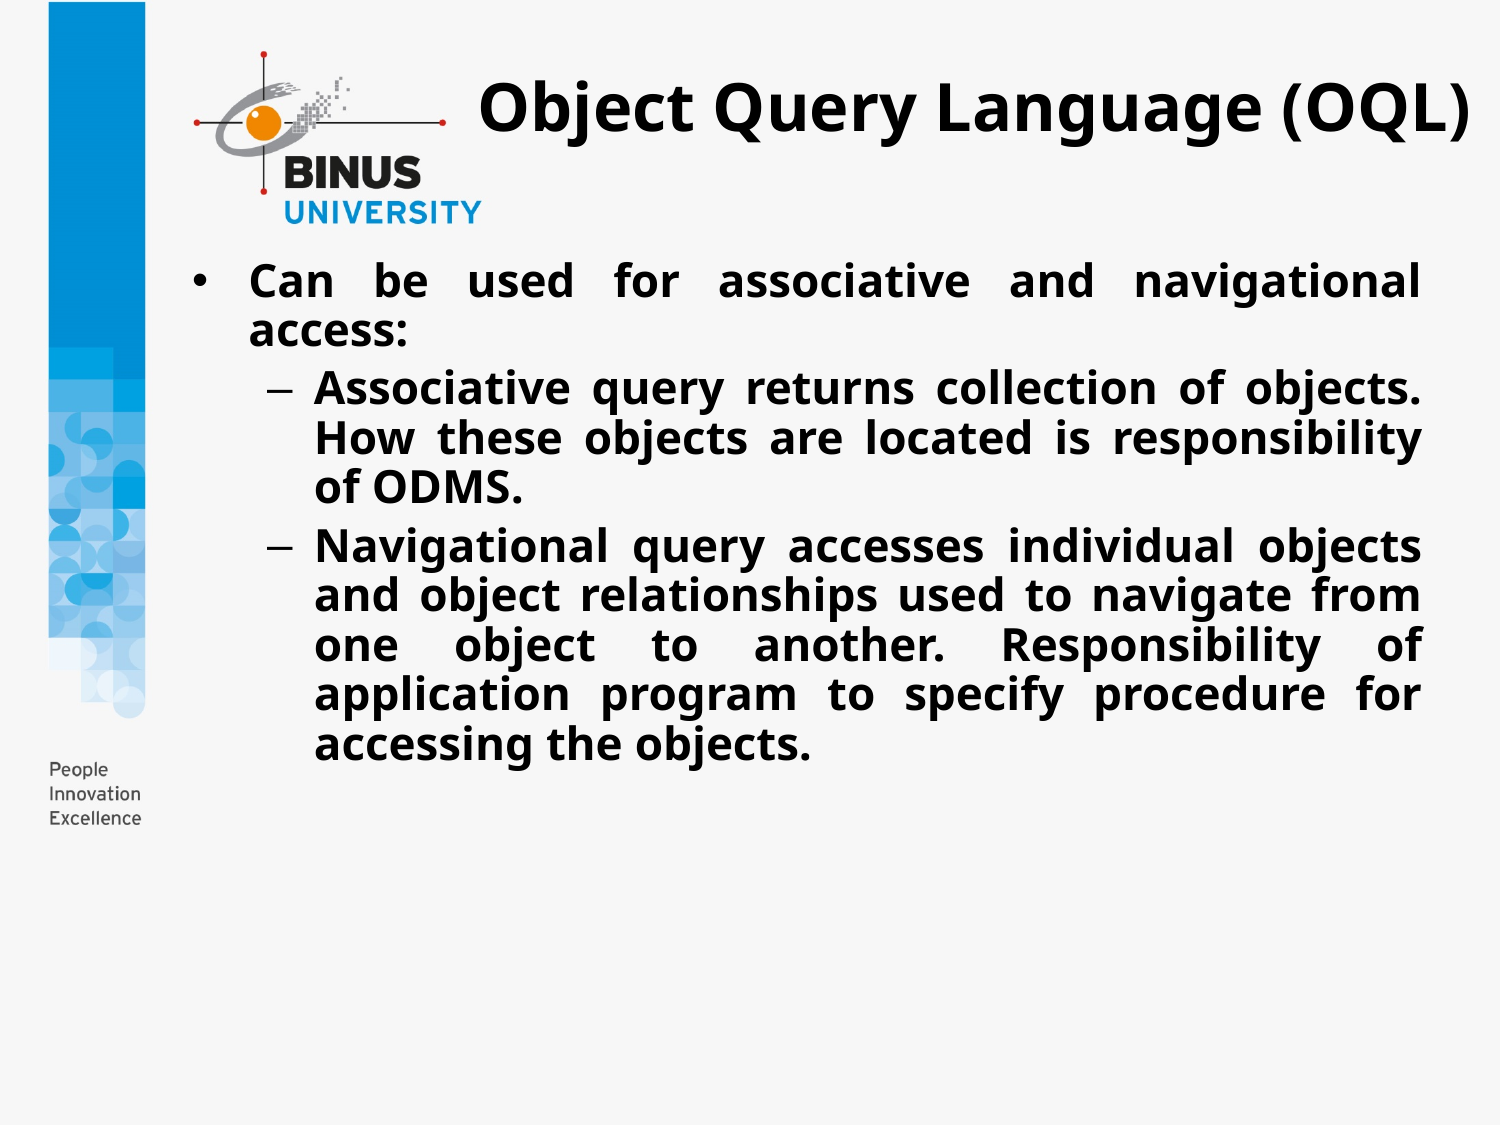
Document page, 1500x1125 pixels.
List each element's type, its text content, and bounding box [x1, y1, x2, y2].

list Can be used for associative and navigational access: Associative query returns collection of objects. How these objects are located is responsibility of ODMS. Navigational query accesses individual objects and object relationships used to navigate from one object to another. Responsibility of application program to specify procedure for accessing the objects. [177, 249, 1438, 1011]
text_box Object Query Language (OQL) [462, 59, 1500, 150]
picture [0, 0, 1500, 845]
